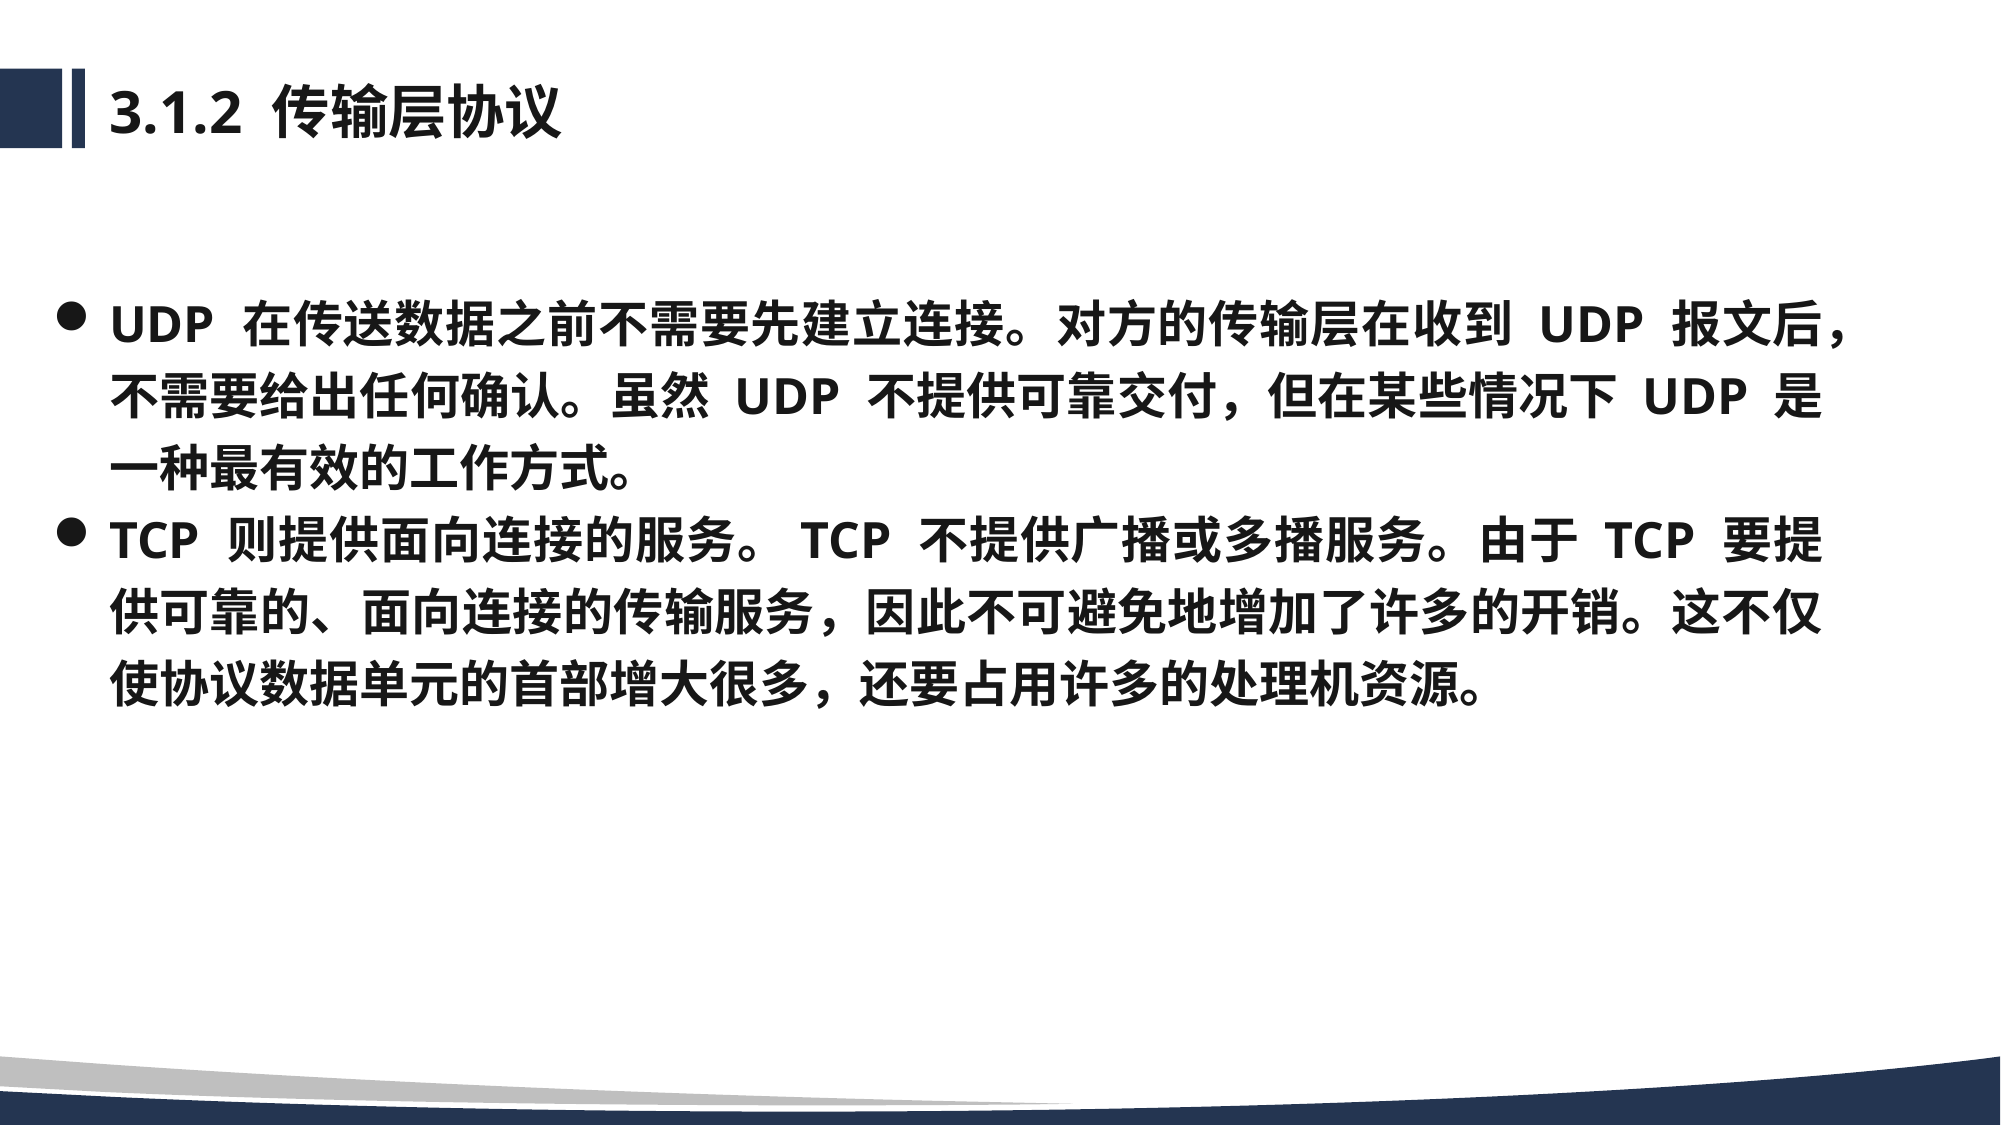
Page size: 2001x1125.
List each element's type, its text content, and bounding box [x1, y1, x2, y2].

list UDP 在传送数据之前不需要先建立连接。对方的传输层在收到 UDP 报文后，不需要给出任何确认。虽然 UDP 不提供可靠交付，但在某些情况下 UDP 是一种最有效的工作方式。 TCP 则提供面向连接的服务。TCP 不提供广播或多播服务。由于 TCP 要提供可靠的、面向连接的传输服务，因此不可避免地增加了许多的开销。这不仅使协议数据单元的首部增大很多，还要占用许多的处理机资源。 [37, 273, 1839, 995]
title 3.1.2 传输层协议 [94, 75, 1592, 155]
